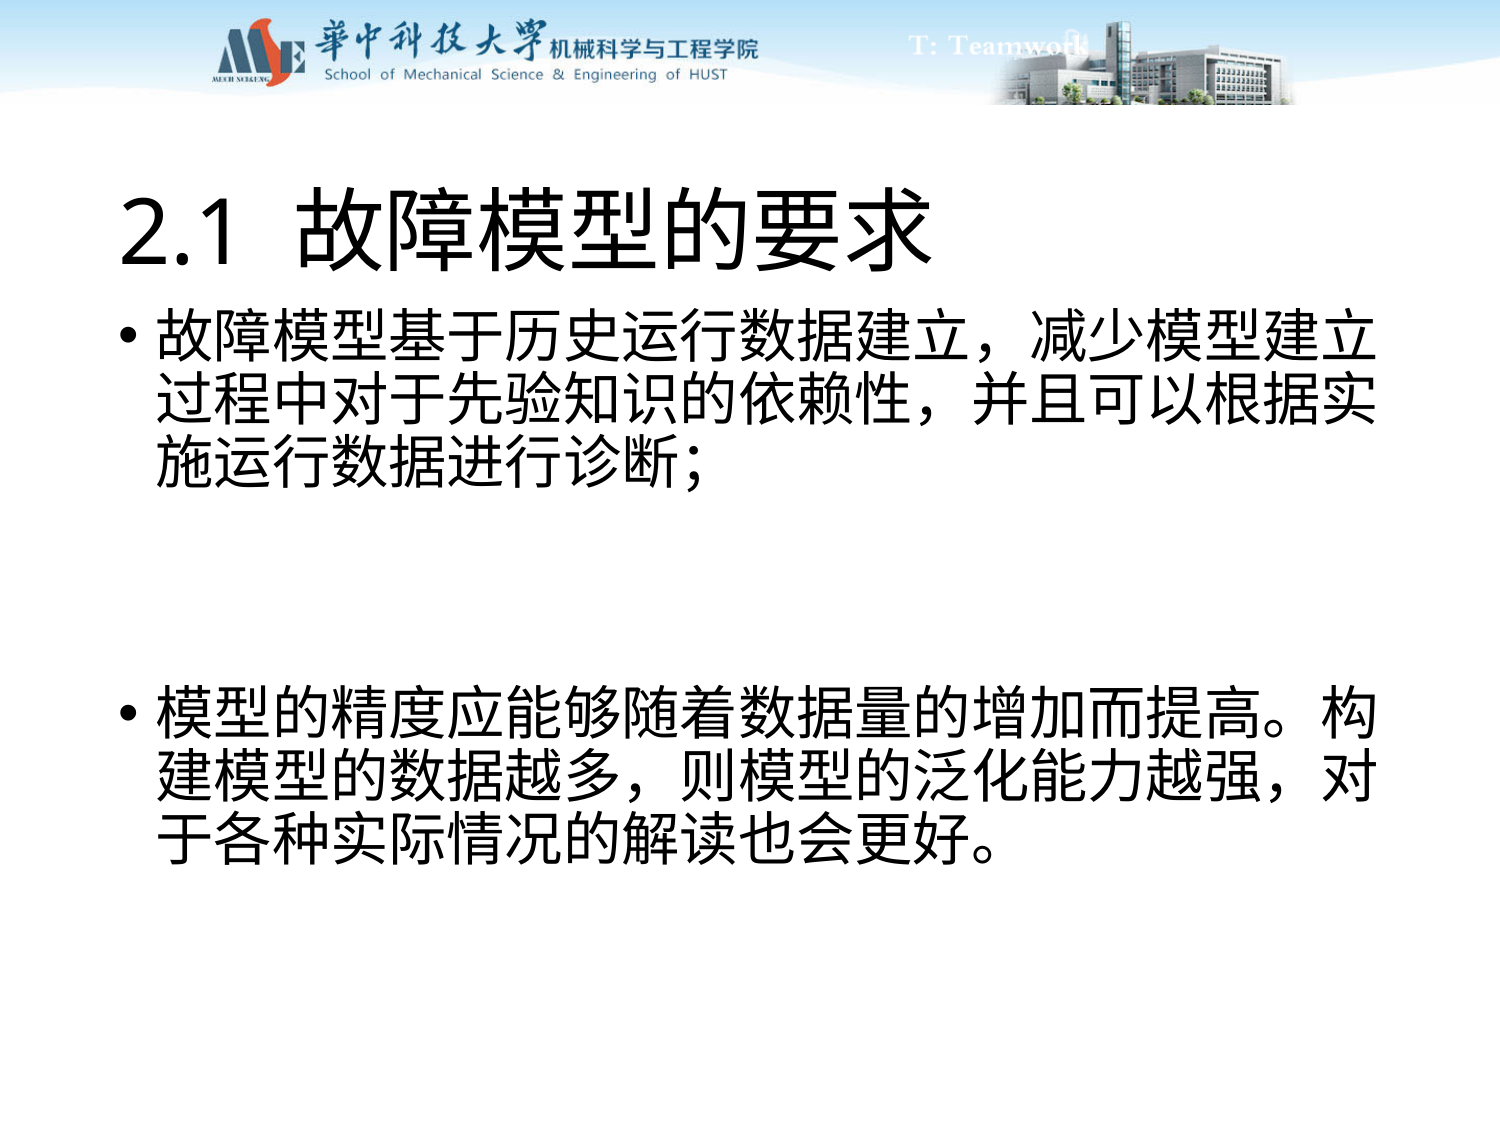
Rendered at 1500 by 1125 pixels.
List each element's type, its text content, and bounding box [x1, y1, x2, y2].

picture [0, 0, 1500, 105]
title 2.1 故障模型的要求 [103, 125, 1397, 299]
list 故障模型基于历史运行数据建立，减少模型建立过程中对于先验知识的依赖性，并且可以根据实施运行数据进行诊断； 模型的精度应能够随着数据量的增加而提高。构建模型的数据越多，则模型的泛化能力越强，对于各种实际情况的解读也会更好。 [103, 299, 1397, 1014]
